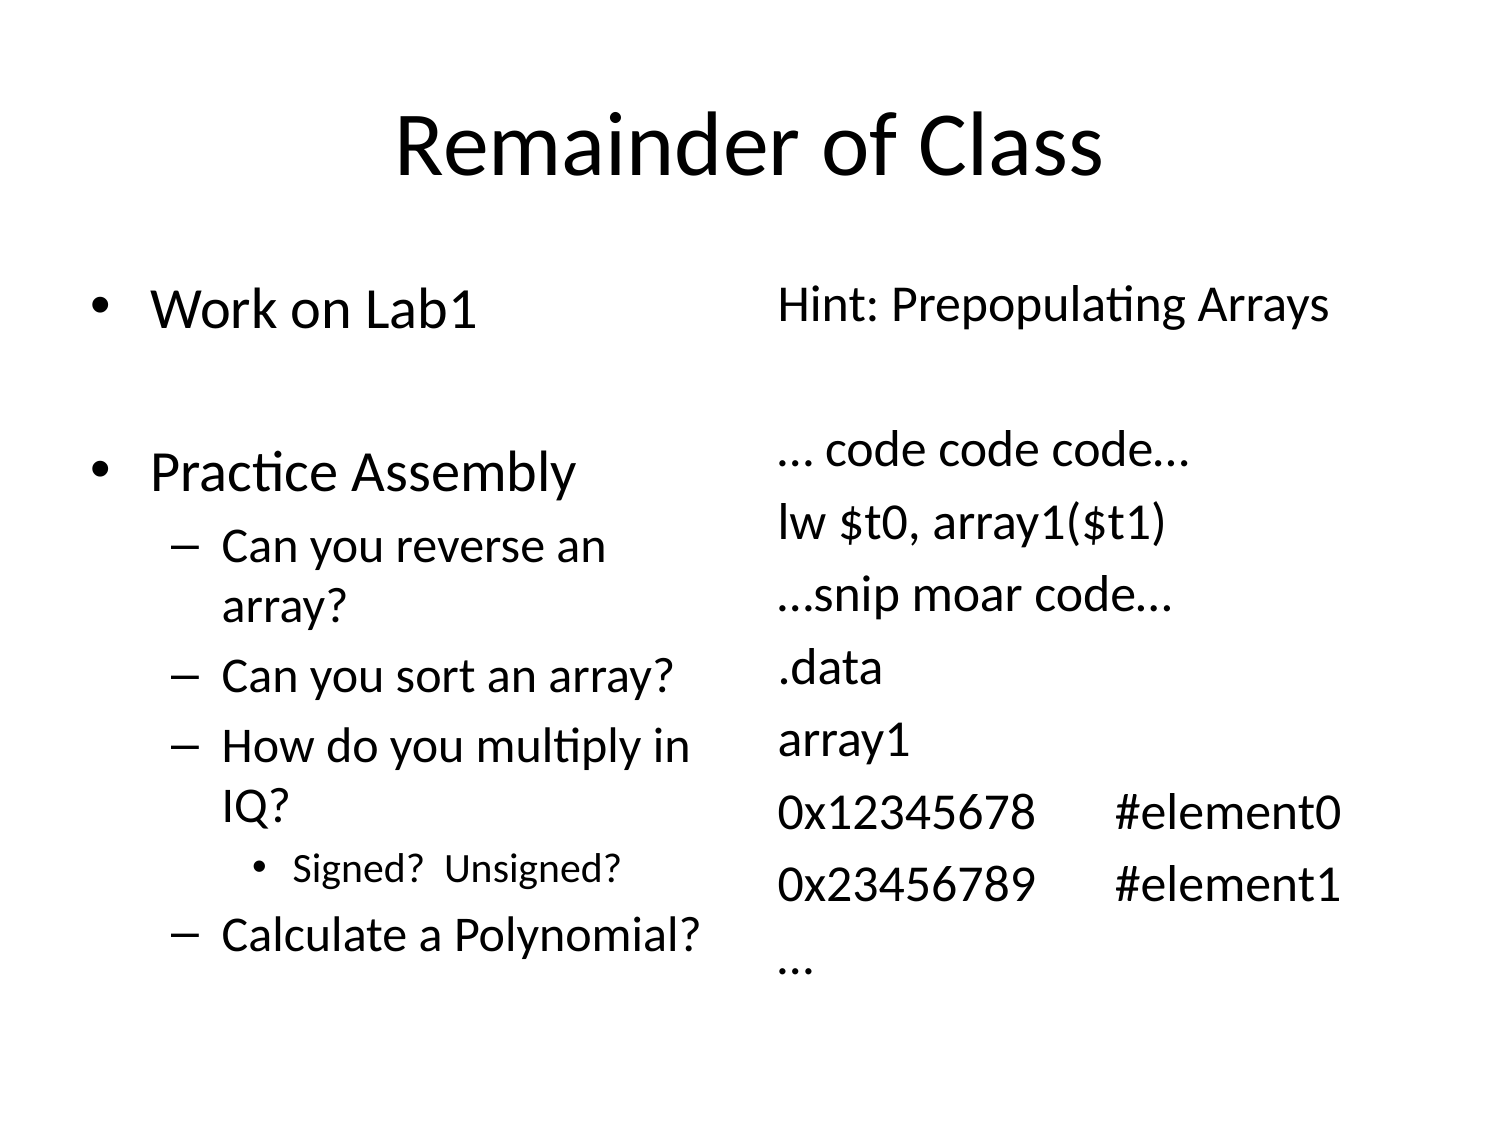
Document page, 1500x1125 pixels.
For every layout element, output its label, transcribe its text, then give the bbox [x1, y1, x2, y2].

list Hint: Prepopulating Arrays … code code code… lw $t0, array1($t1) …snip moar code… .data array1 0x12345678 #element0 0x23456789 #element1 … [762, 262, 1425, 1005]
list Work on Lab1 Practice Assembly Can you reverse an array? Can you sort an array? How do you multiply in IQ? Signed? Unsigned? Calculate a Polynomial? [75, 262, 738, 1005]
title Remainder of Class [75, 45, 1425, 233]
